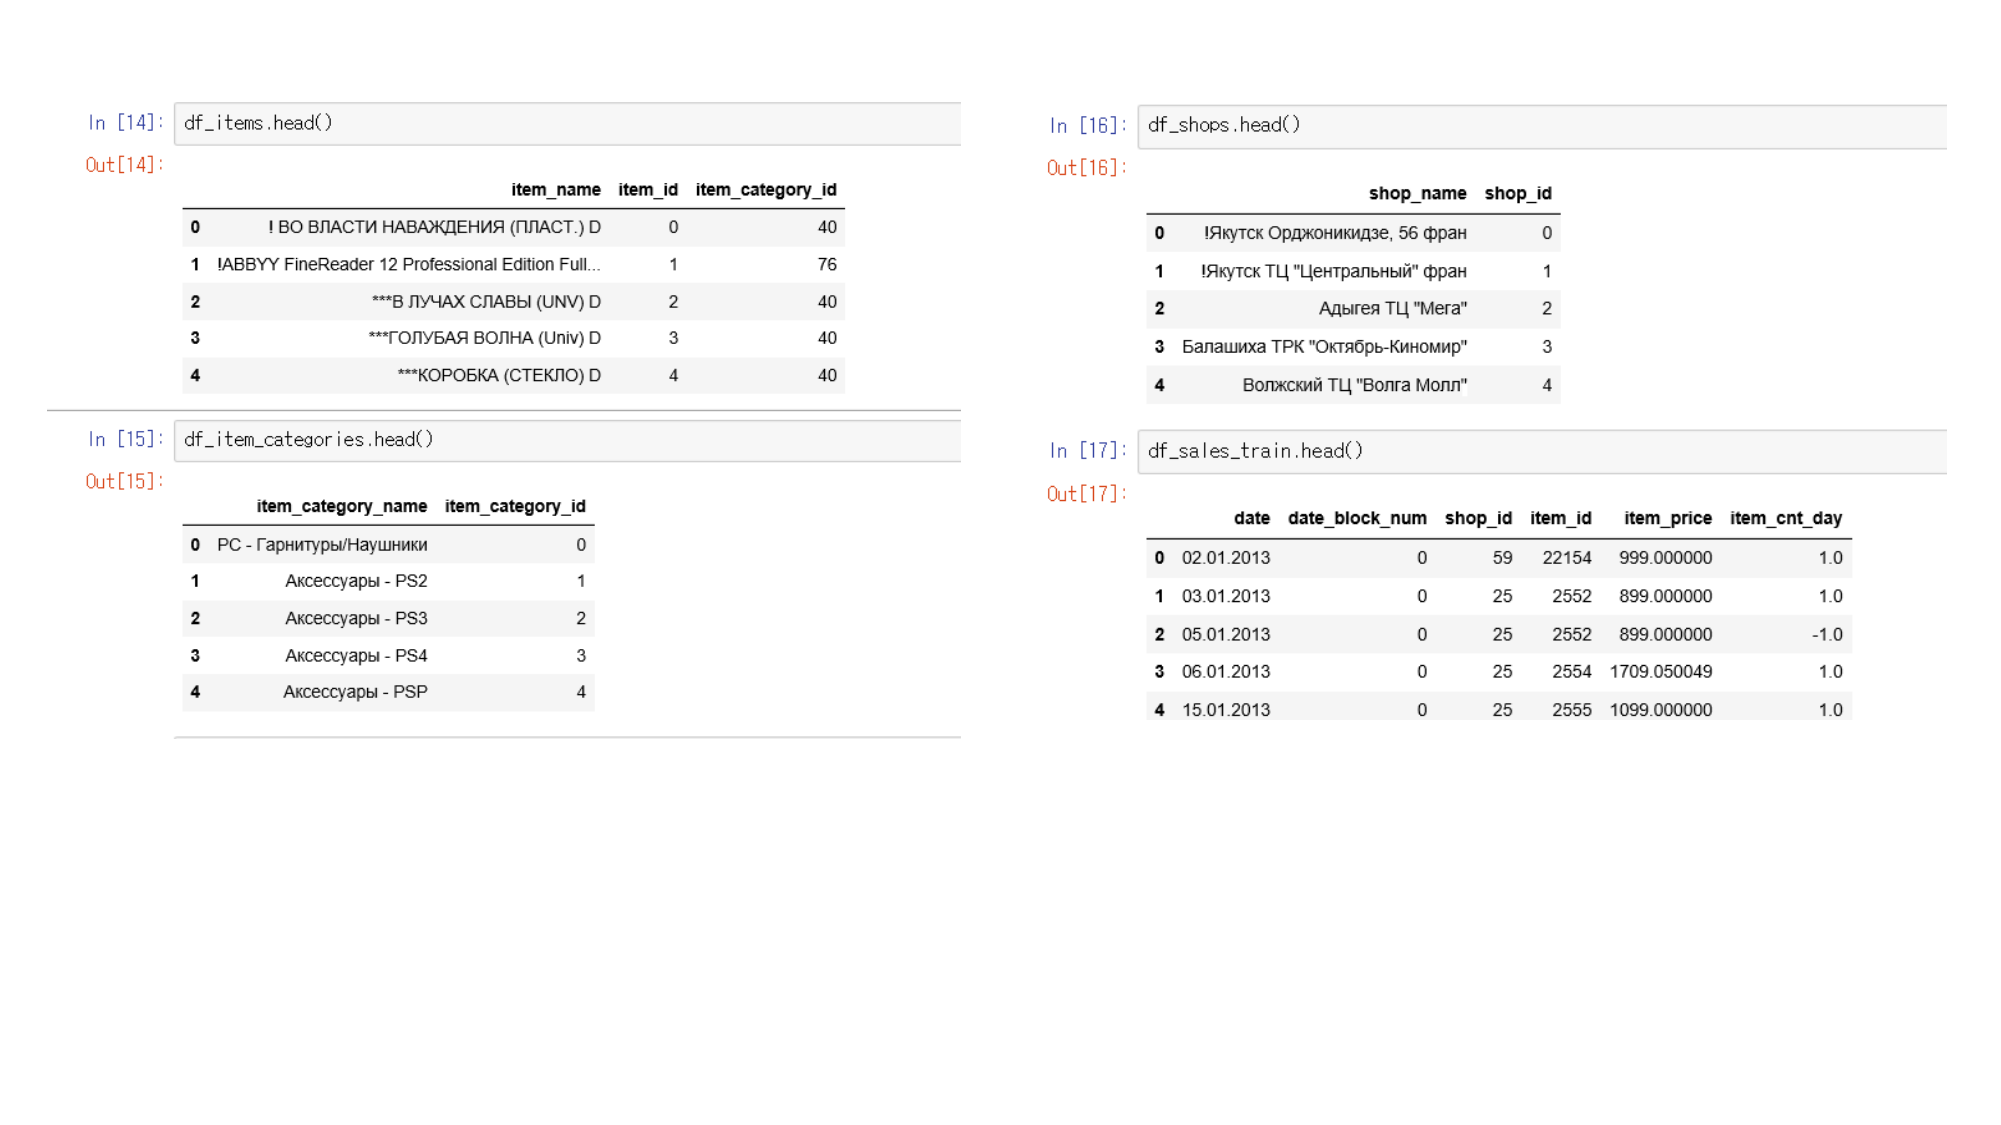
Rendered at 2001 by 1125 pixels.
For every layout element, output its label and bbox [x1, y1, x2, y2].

picture [47, 101, 961, 739]
picture [1038, 101, 1947, 720]
